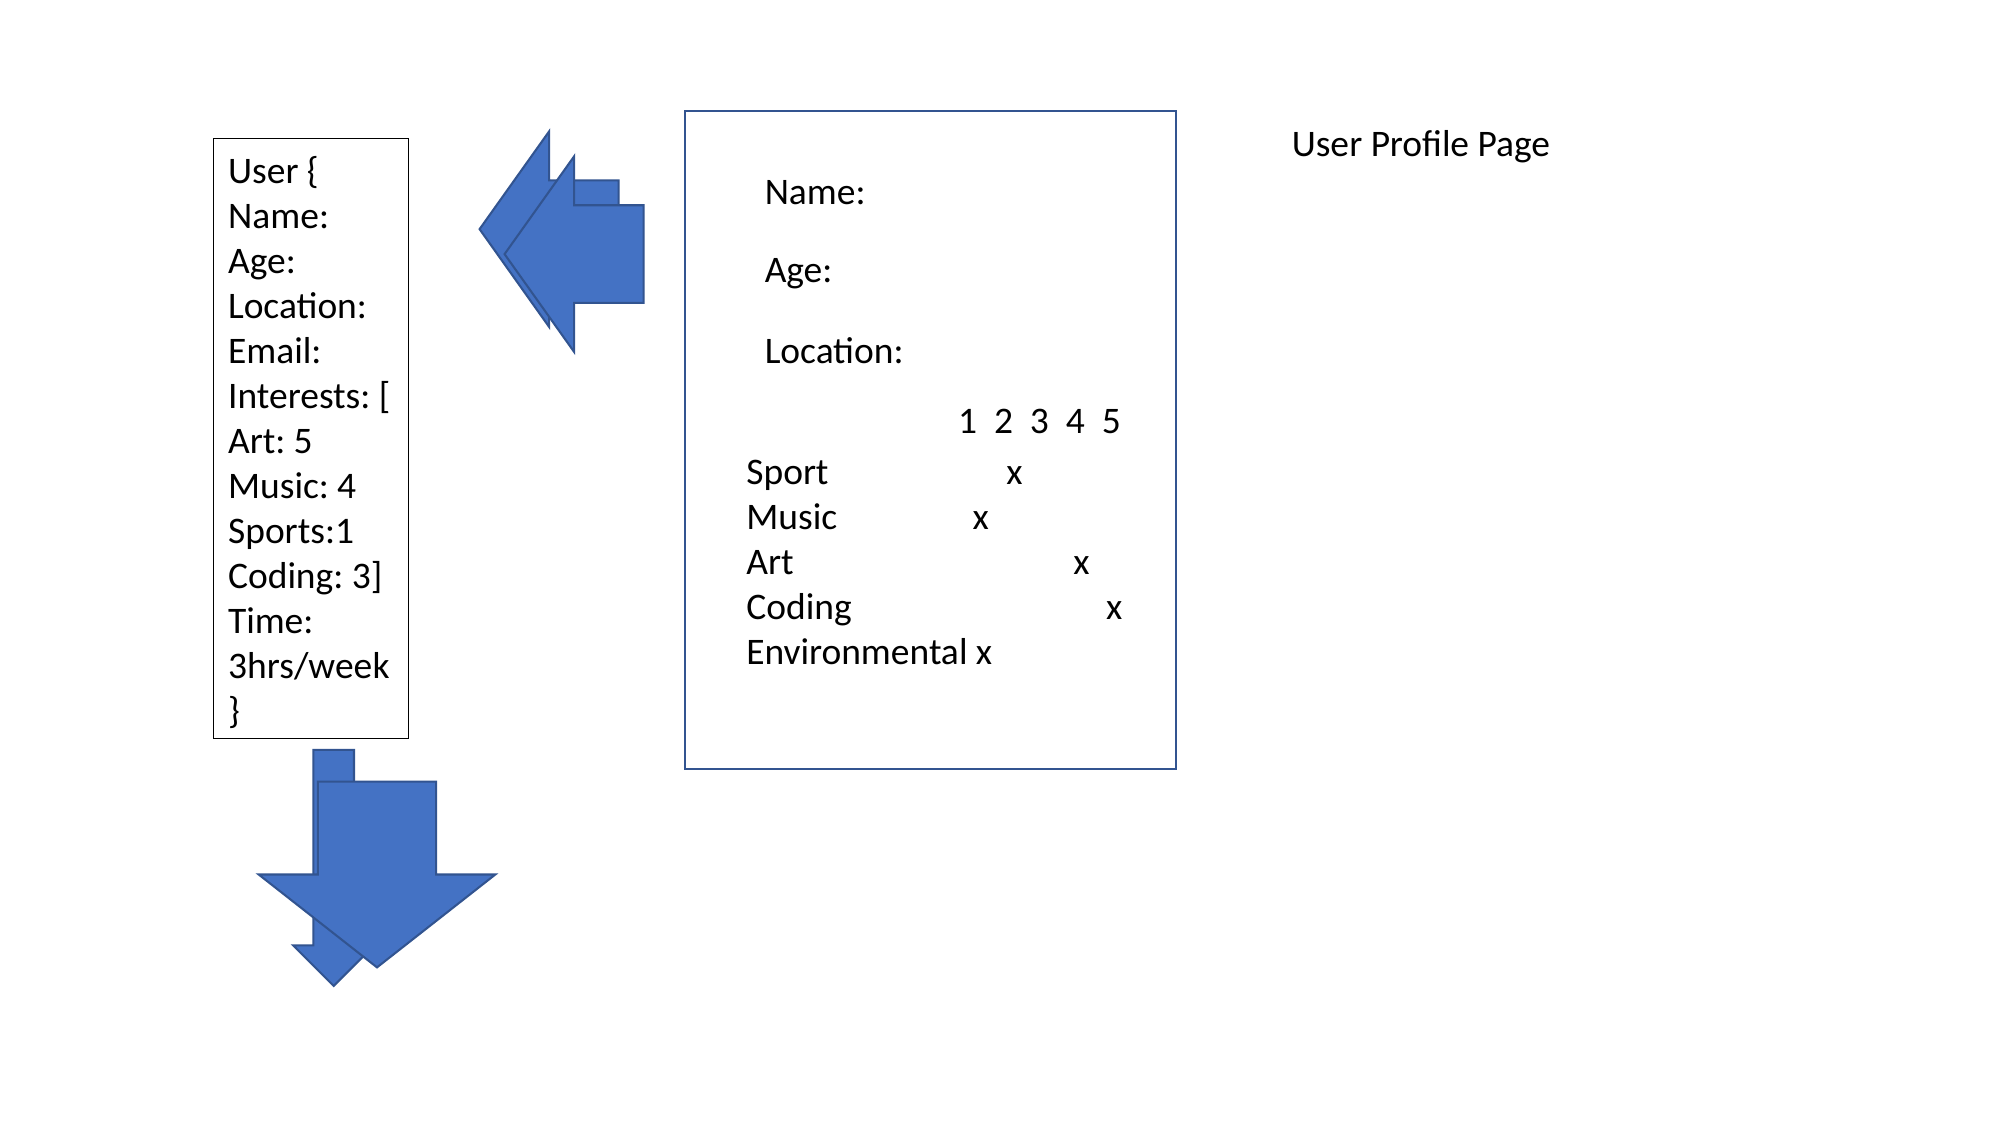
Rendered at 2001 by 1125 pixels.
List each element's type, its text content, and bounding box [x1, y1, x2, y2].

text_box Name: [750, 159, 931, 220]
text_box [478, 128, 556, 331]
text_box [255, 780, 499, 969]
text_box Sport x Music x Art x Coding x Environmental x [731, 439, 1164, 680]
text_box [576, 179, 620, 204]
text_box User Profile Page [1277, 111, 1572, 171]
text_box [312, 748, 356, 873]
text_box [684, 110, 1177, 770]
text_box Location: [750, 319, 931, 379]
text_box 1 2 3 4 5 [943, 388, 1166, 449]
text_box [290, 919, 363, 988]
text_box User { Name: Age: Location: Email: Interests: [ Art: 5 Music: 4 Sports:1 Coding: 3] Time: 3hrs/week } [213, 138, 409, 739]
text_box Age: [750, 238, 931, 298]
text_box [503, 153, 645, 356]
